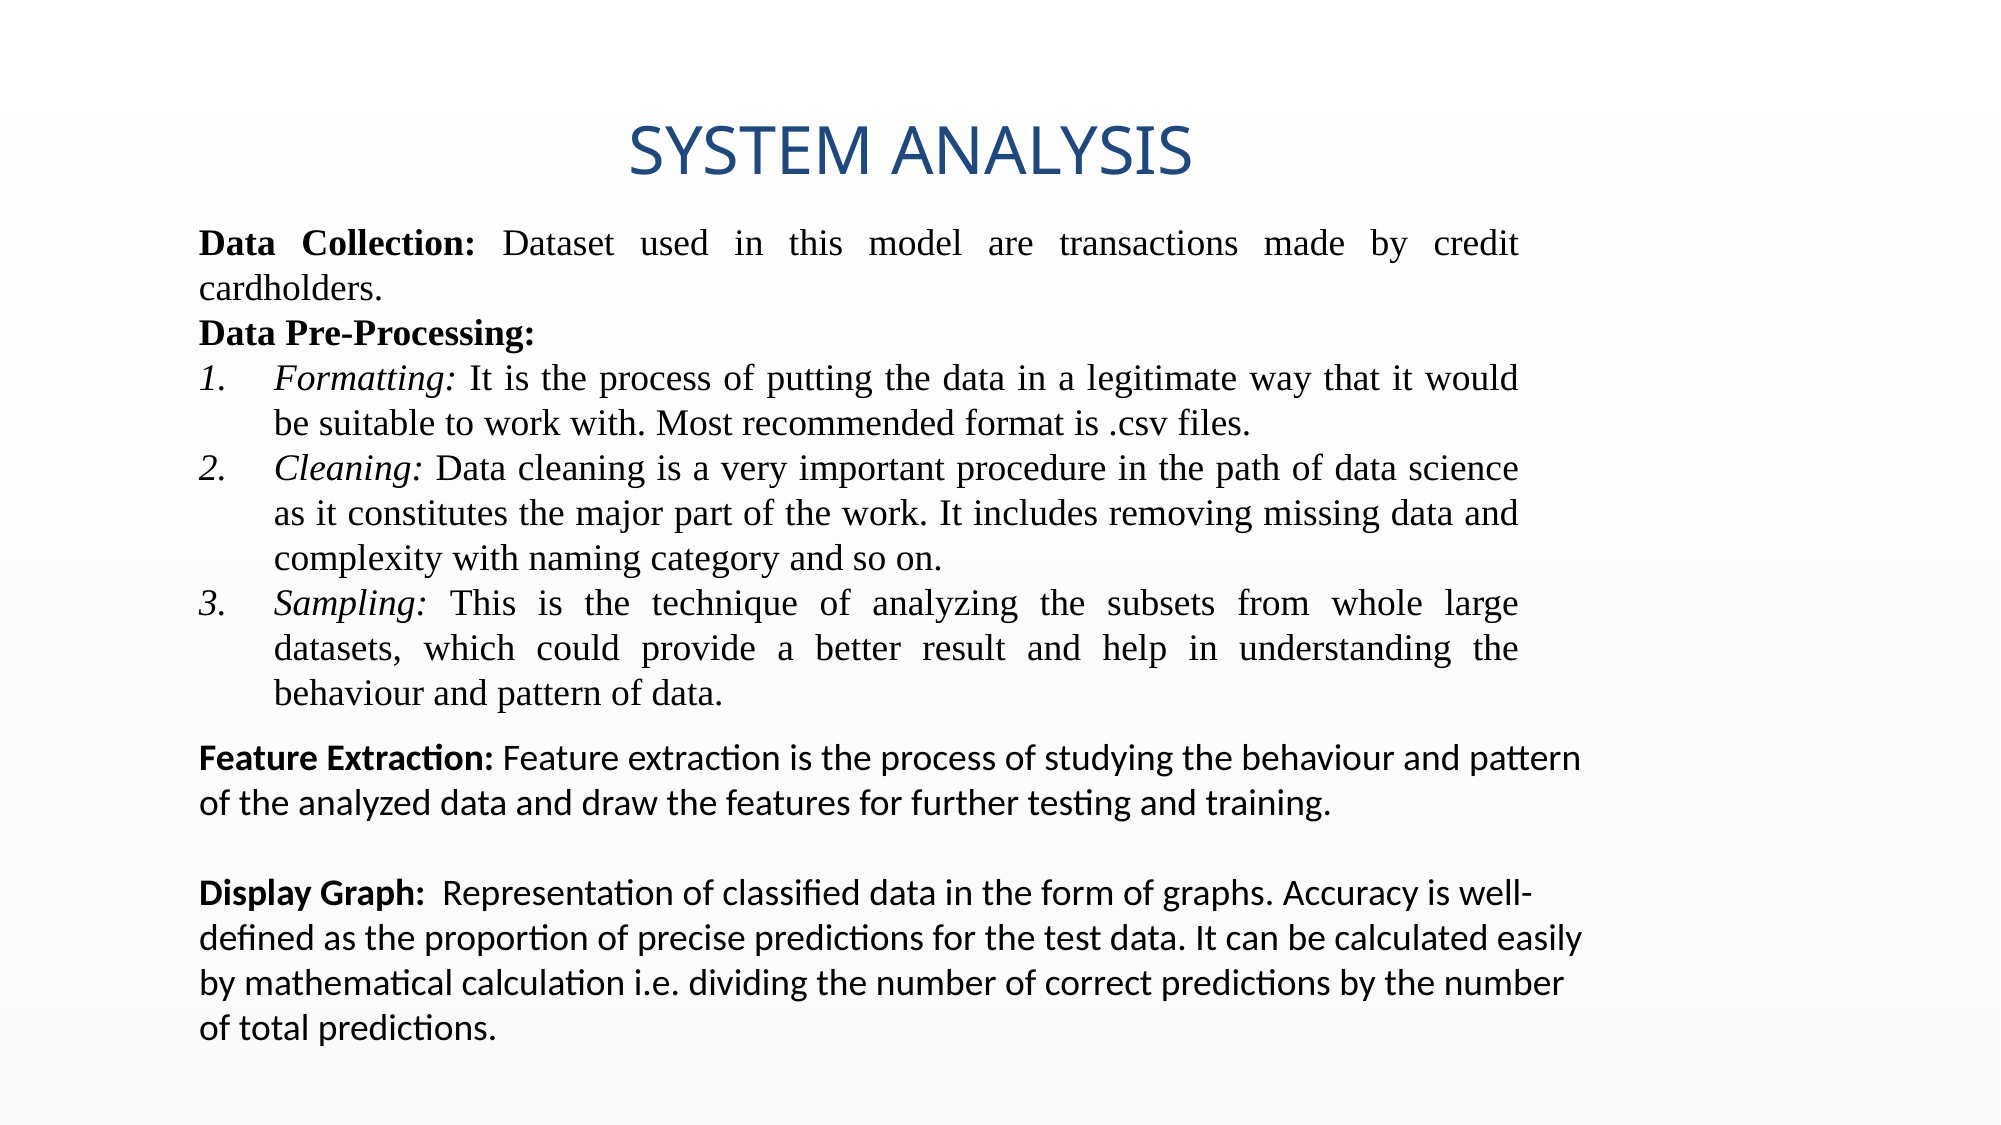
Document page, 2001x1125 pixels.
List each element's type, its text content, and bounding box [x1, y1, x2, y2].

text_box SYSTEM ANALYSIS [411, 100, 1412, 196]
text_box Feature Extraction: Feature extraction is the process of studying the behaviour and pattern of the analyzed data and draw the features for further testing and training. Display Graph: Representation of classified data in the form of graphs. Accuracy is well-defined as the proportion of precise predictions for the test data. It can be calculated easily by mathematical calculation i.e. dividing the number of correct predictions by the number of total predictions. [184, 725, 1613, 1056]
text_box Data Collection: Dataset used in this model are transactions made by credit cardholders. Data Pre-Processing: Formatting: It is the process of putting the data in a legitimate way that it would be suitable to work with. Most recommended format is .csv files. Cleaning: Data cleaning is a very important procedure in the path of data science as it constitutes the major part of the work. It includes removing missing data and complexity with naming category and so on. Sampling: This is the technique of analyzing the subsets from whole large datasets, which could provide a better result and help in understanding the behaviour and pattern of data. [184, 210, 1536, 721]
